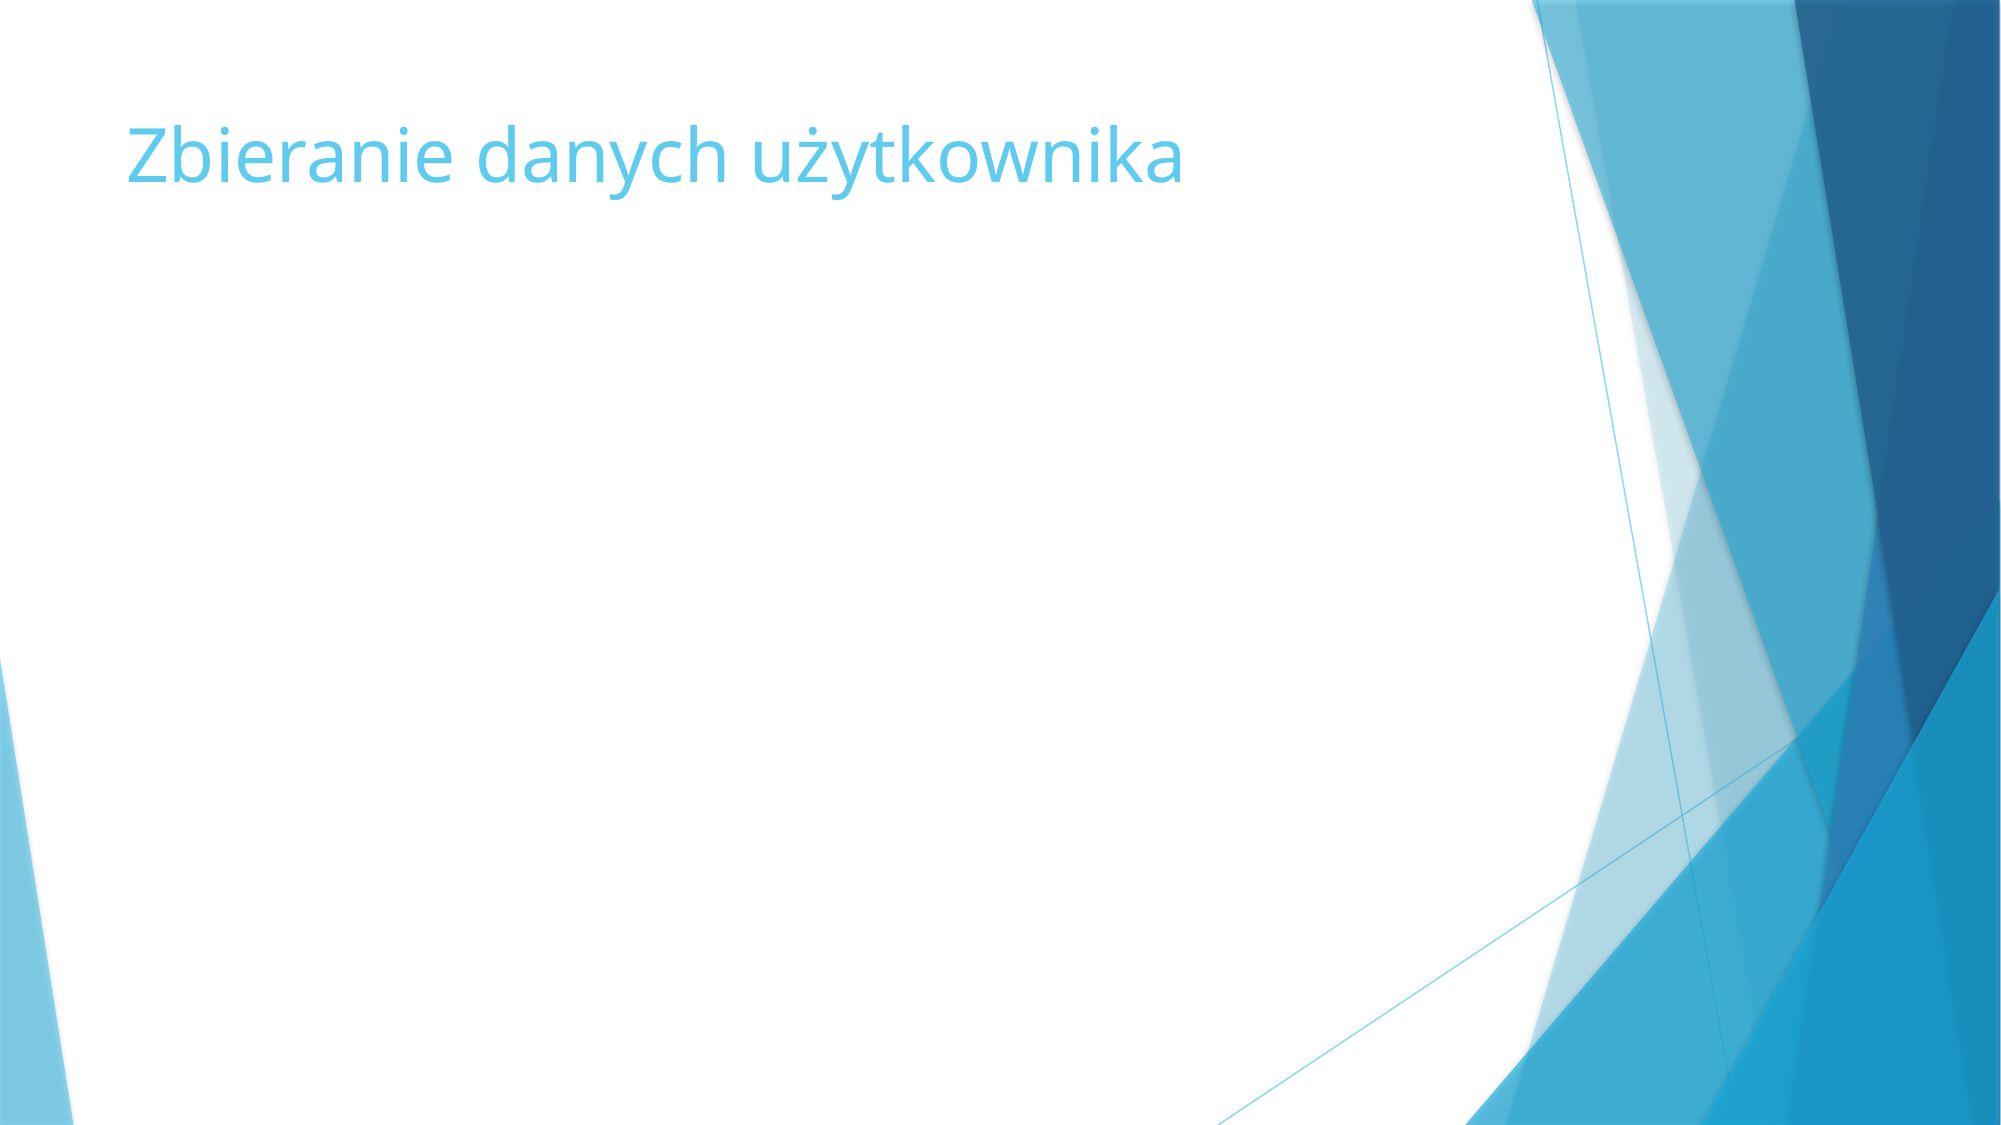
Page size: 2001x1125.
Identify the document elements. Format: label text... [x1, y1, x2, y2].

title Zbieranie danych użytkownika [111, 99, 1522, 317]
